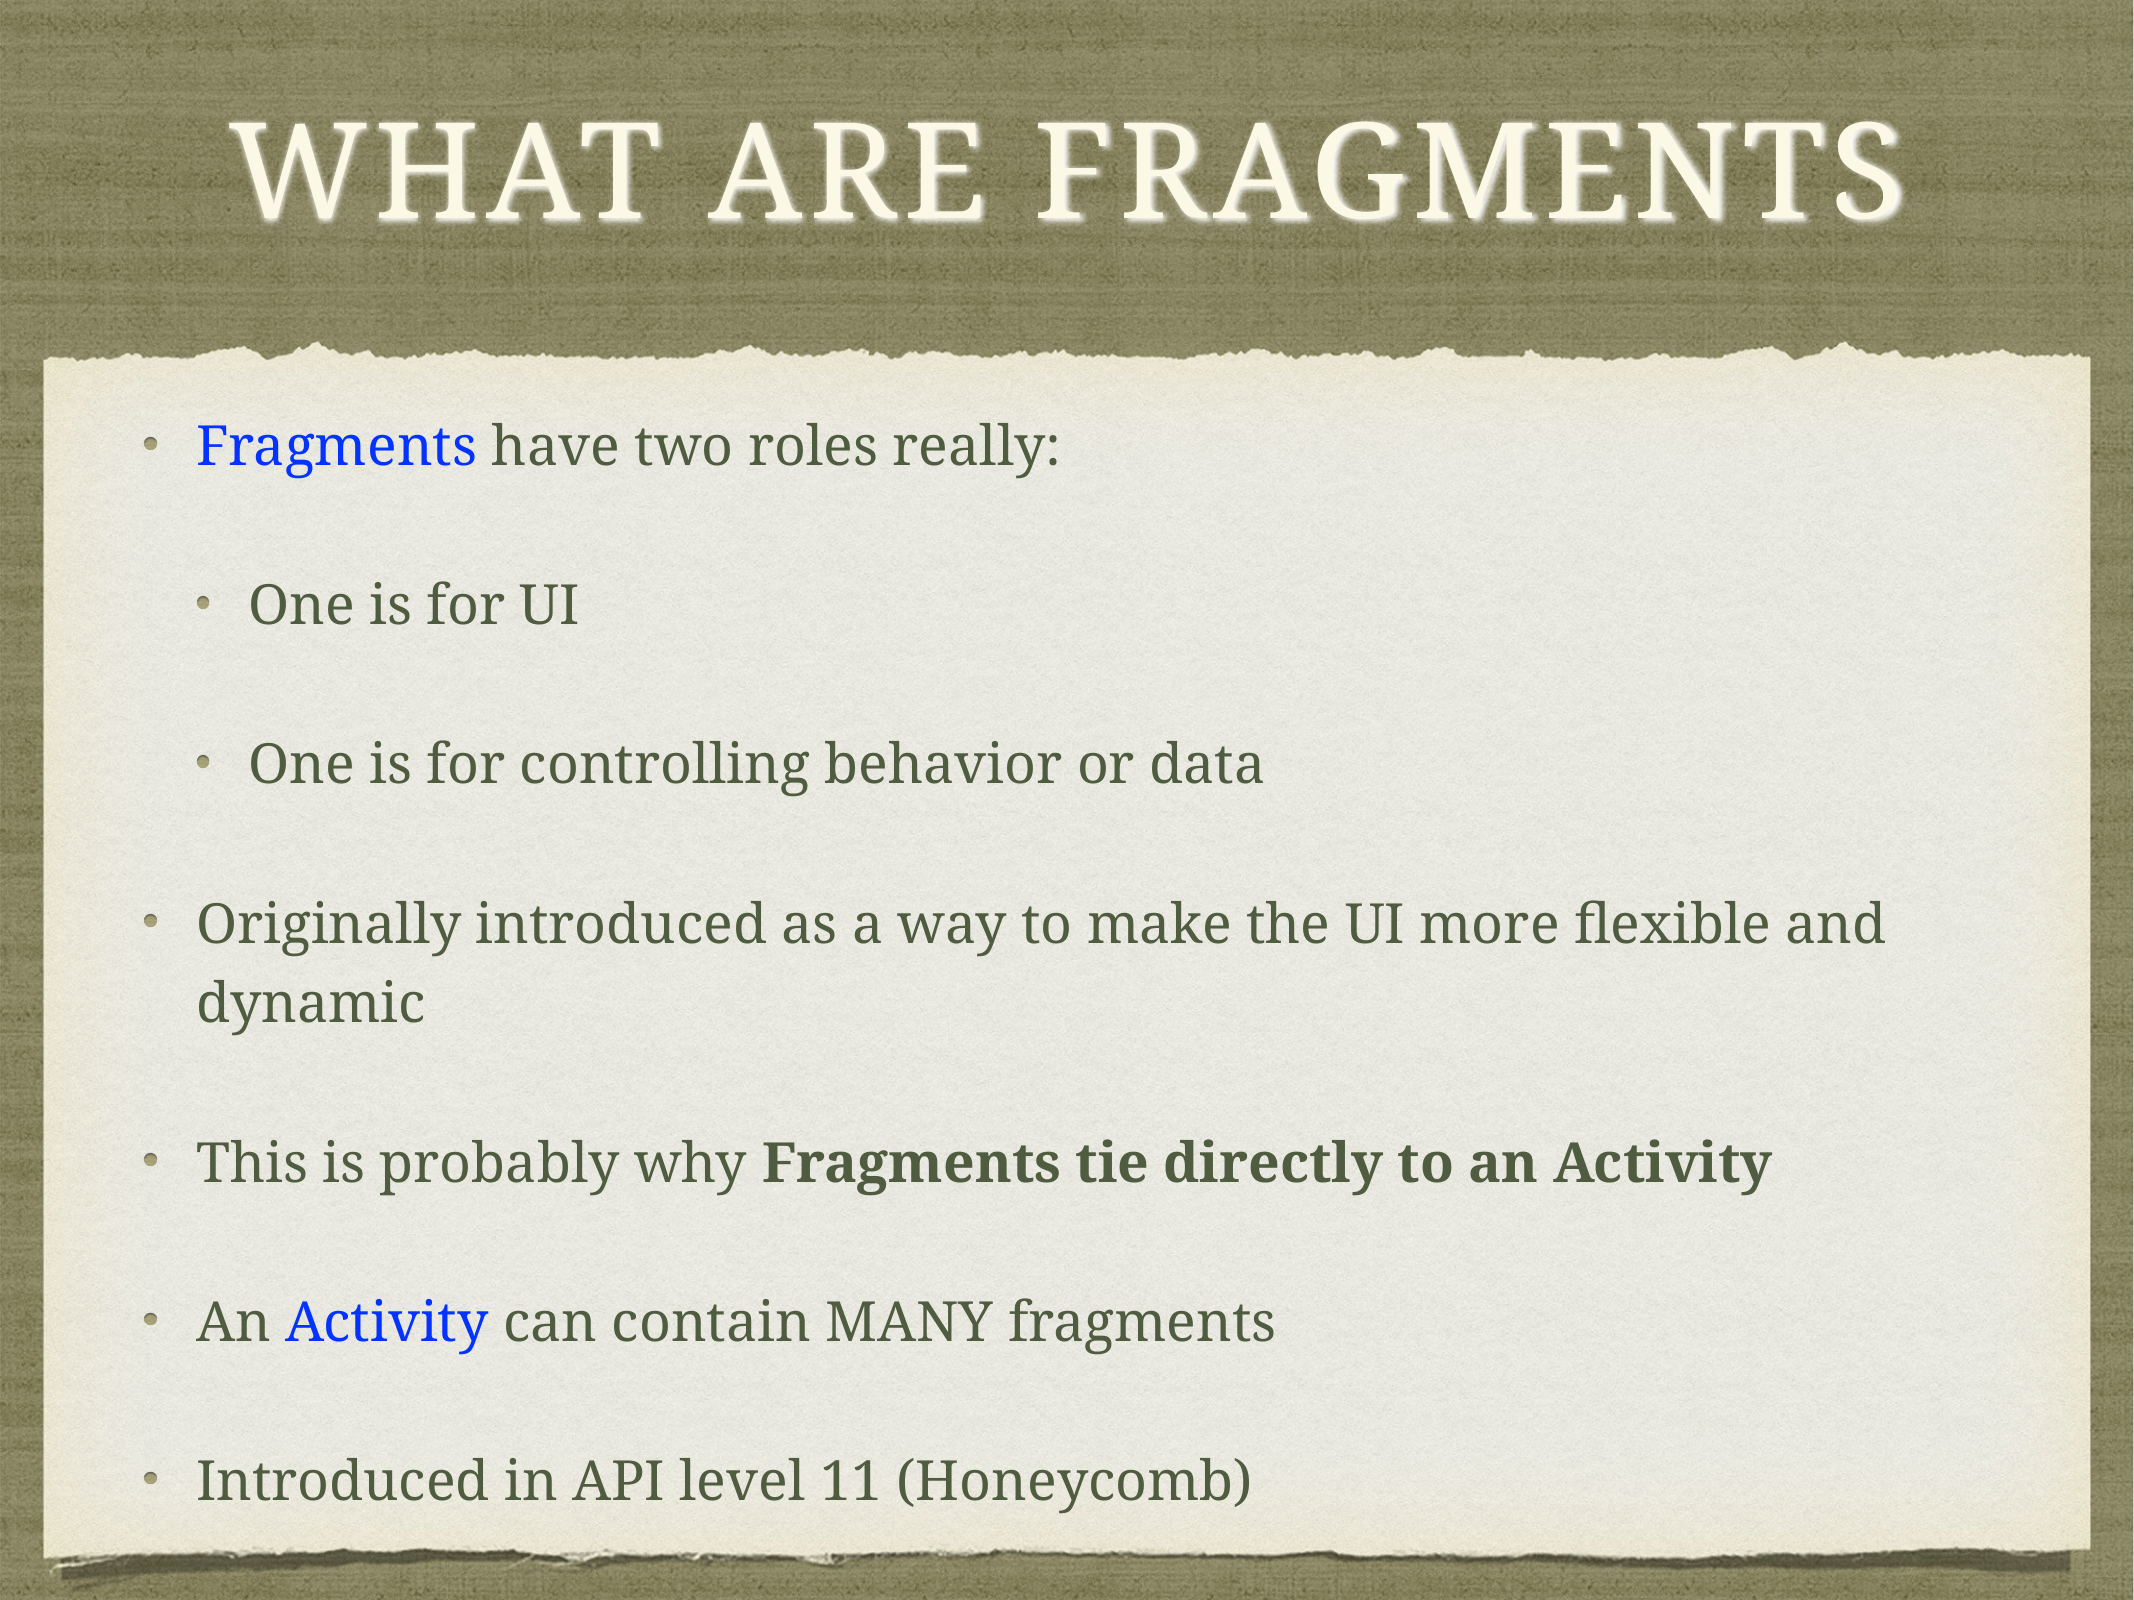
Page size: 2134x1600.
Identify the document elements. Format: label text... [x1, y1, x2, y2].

list Fragments have two roles really: One is for UI One is for controlling behavior or data Originally introduced as a way to make the UI more flexible and dynamic This is probably why Fragments tie directly to an Activity An Activity can contain MANY fragments Introduced in API level 11 (Honeycomb) [134, 443, 1999, 1466]
title What are fragments [134, 7, 1999, 343]
picture [0, 0, 2134, 1600]
